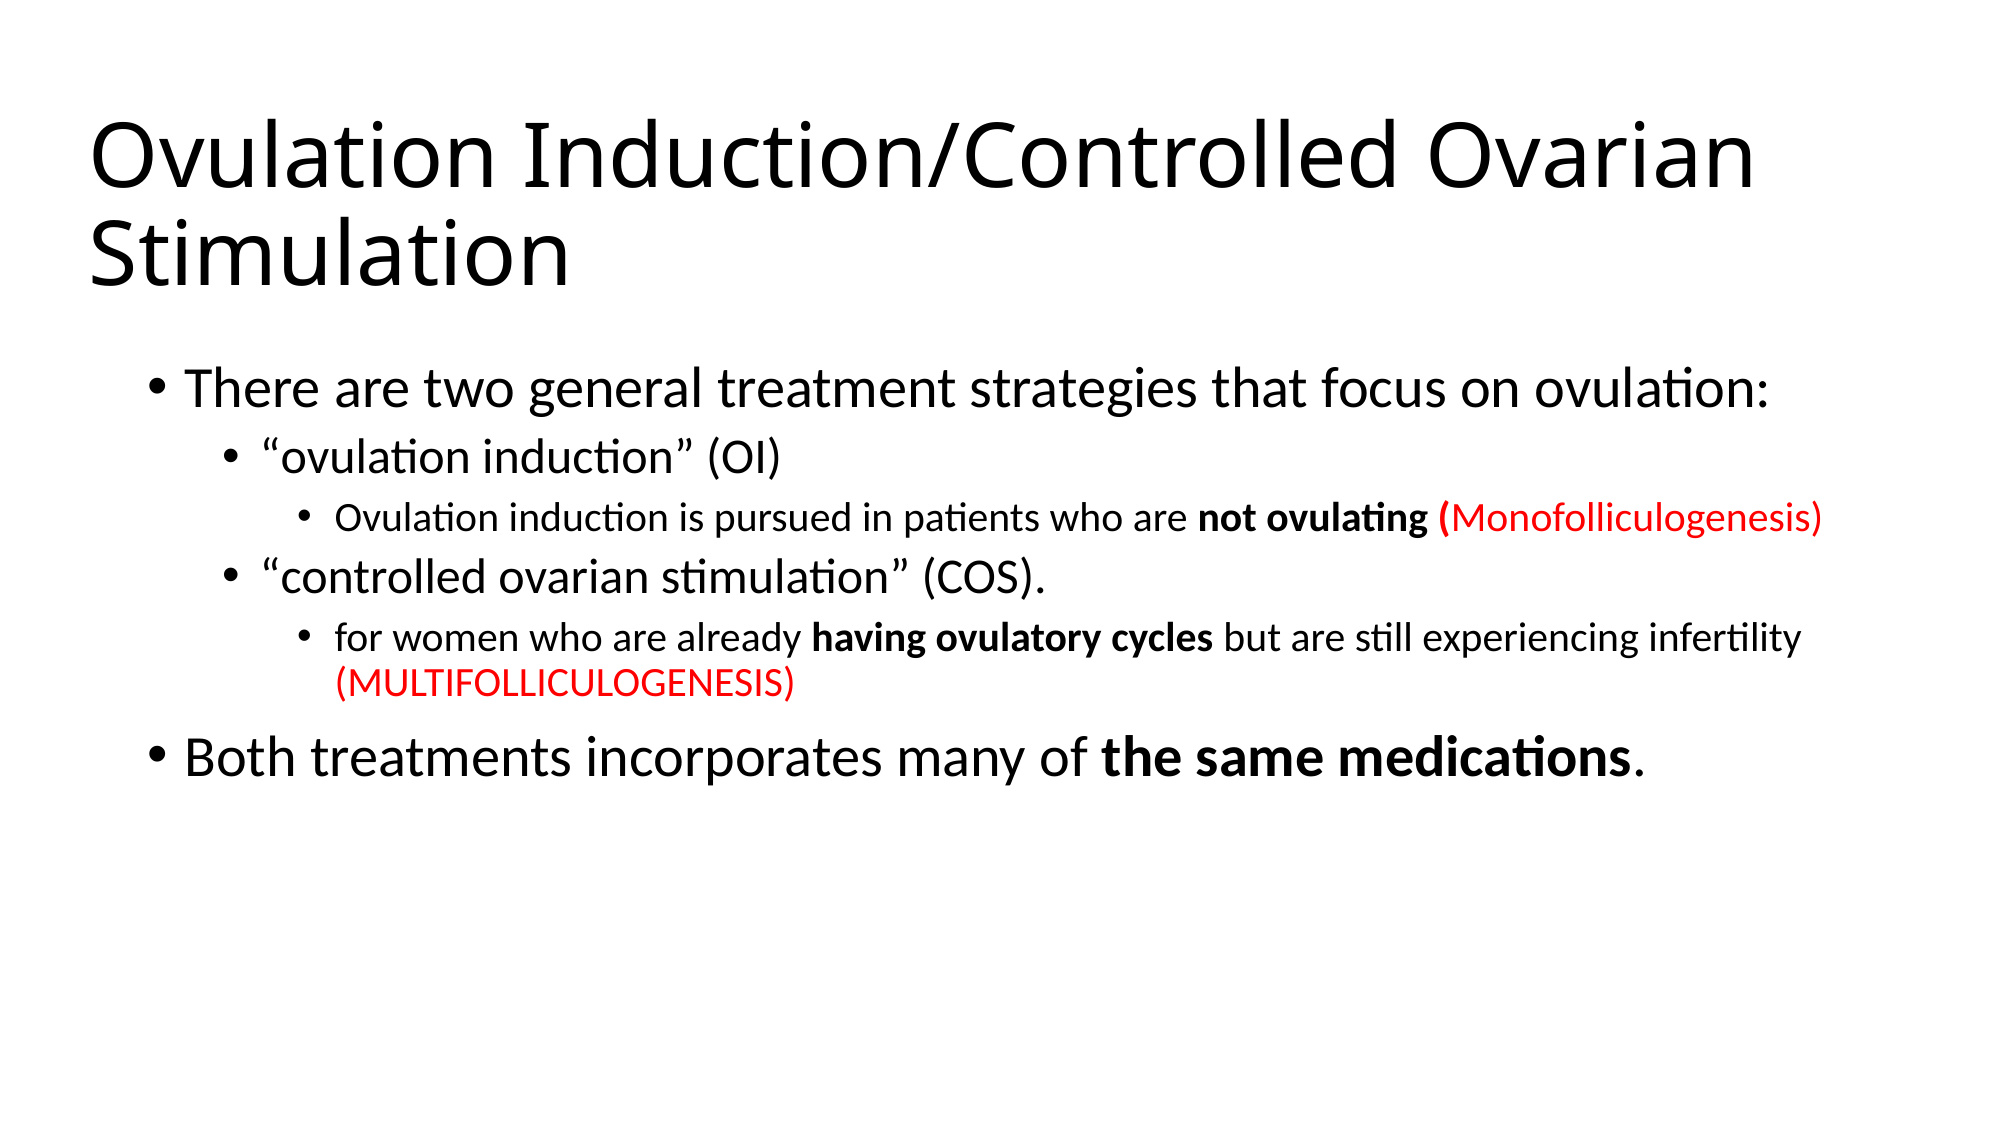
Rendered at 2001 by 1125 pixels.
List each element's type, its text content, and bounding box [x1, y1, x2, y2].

title Ovulation Induction/Controlled Ovarian Stimulation [73, 102, 1888, 313]
list There are two general treatment strategies that focus on ovulation: “ovulation induction” (OI) Ovulation induction is pursued in patients who are not ovulating (Monofolliculogenesis) “controlled ovarian stimulation” (COS). for women who are already having ovulatory cycles but are still experiencing infertility (MULTIFOLLICULOGENESIS) Both treatments incorporates many of the same medications. [132, 350, 1888, 970]
